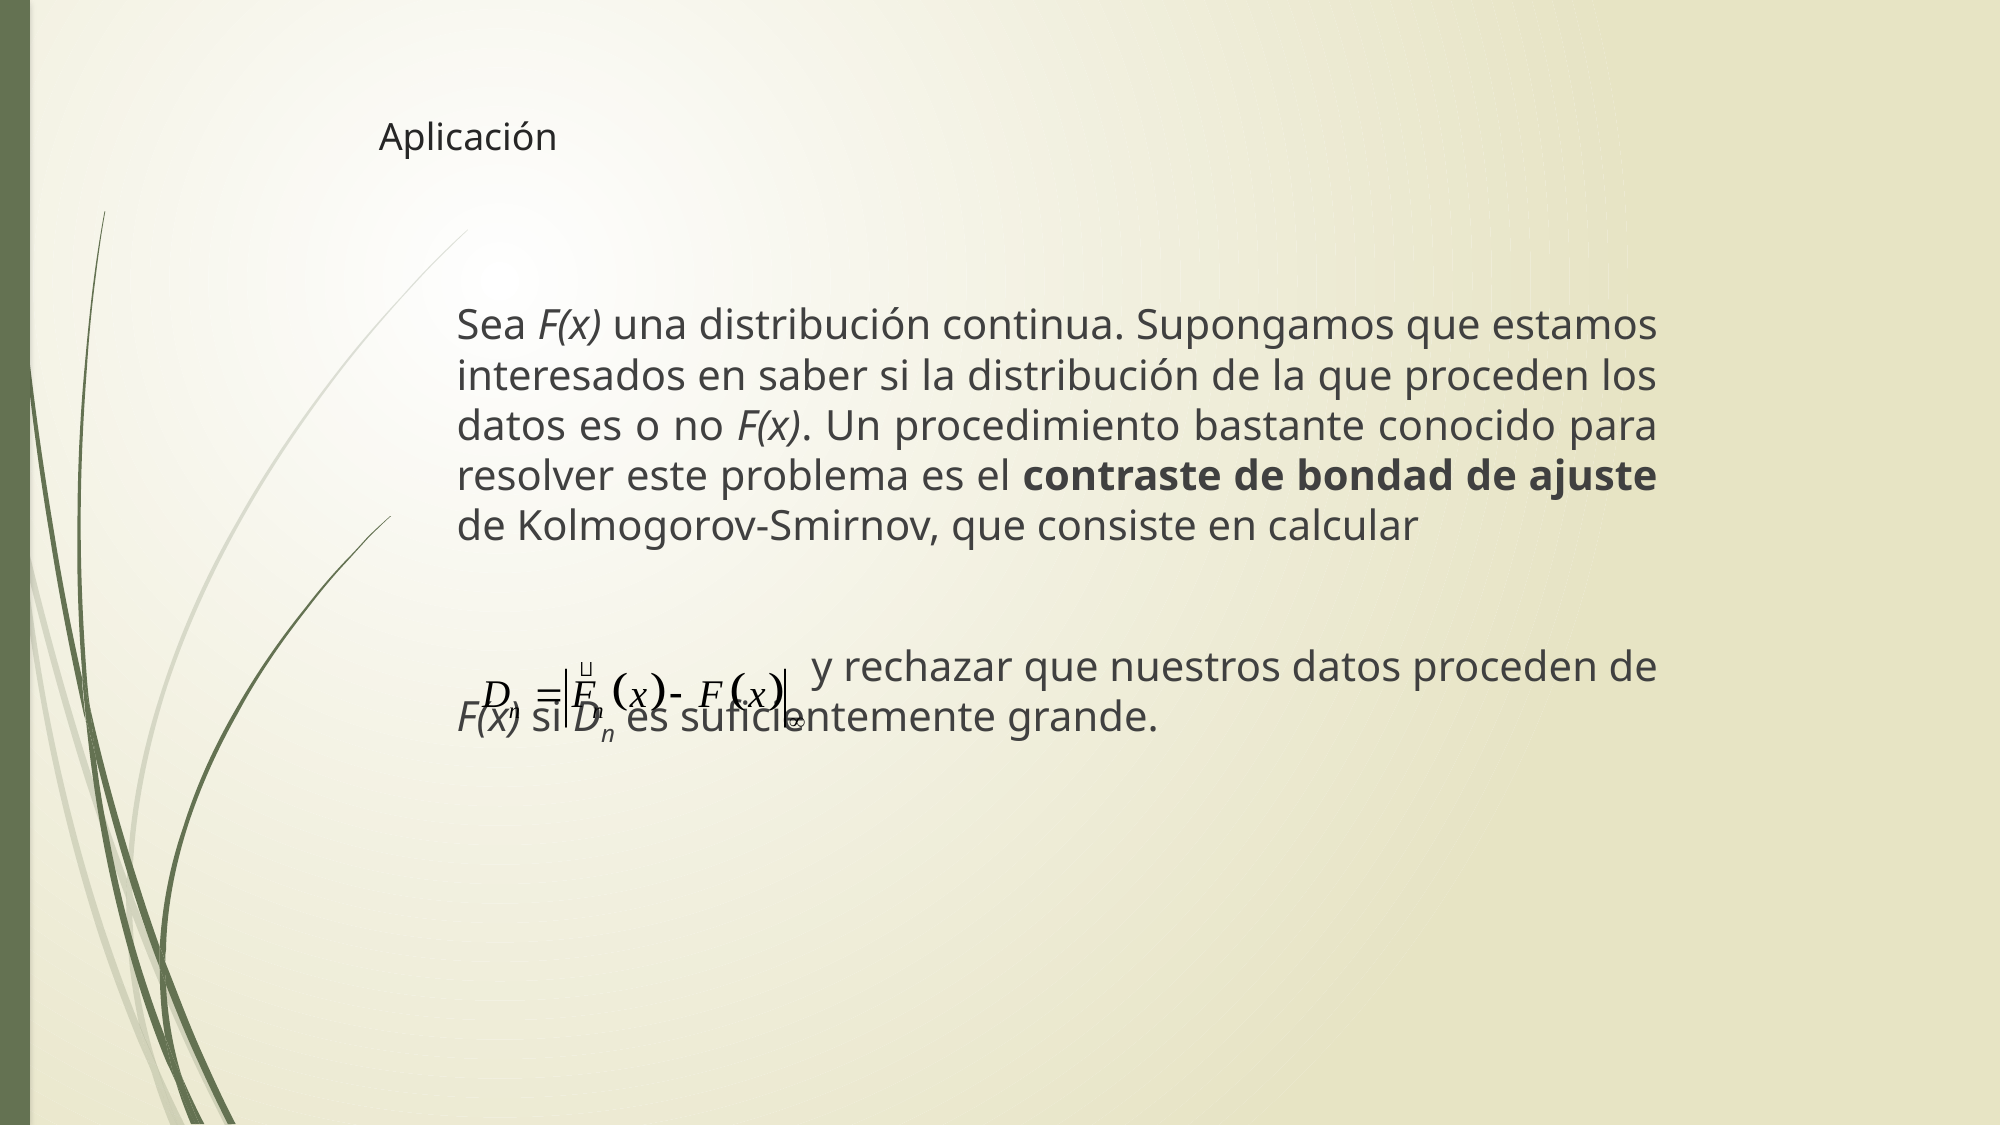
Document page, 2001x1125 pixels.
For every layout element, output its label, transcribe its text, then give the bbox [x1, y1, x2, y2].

title Aplicación [344, 105, 1657, 211]
list Sea F(x) una distribución continua. Supongamos que estamos interesados en saber si la distribución de la que proceden los datos es o no F(x). Un procedimiento bastante conocido para resolver este problema es el contraste de bondad de ajuste de Kolmogorov-Smirnov, que consiste en calcular y rechazar que nuestros datos proceden de F(x) si Dn es suficientemente grande. [397, 290, 1674, 1083]
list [474, 661, 814, 738]
